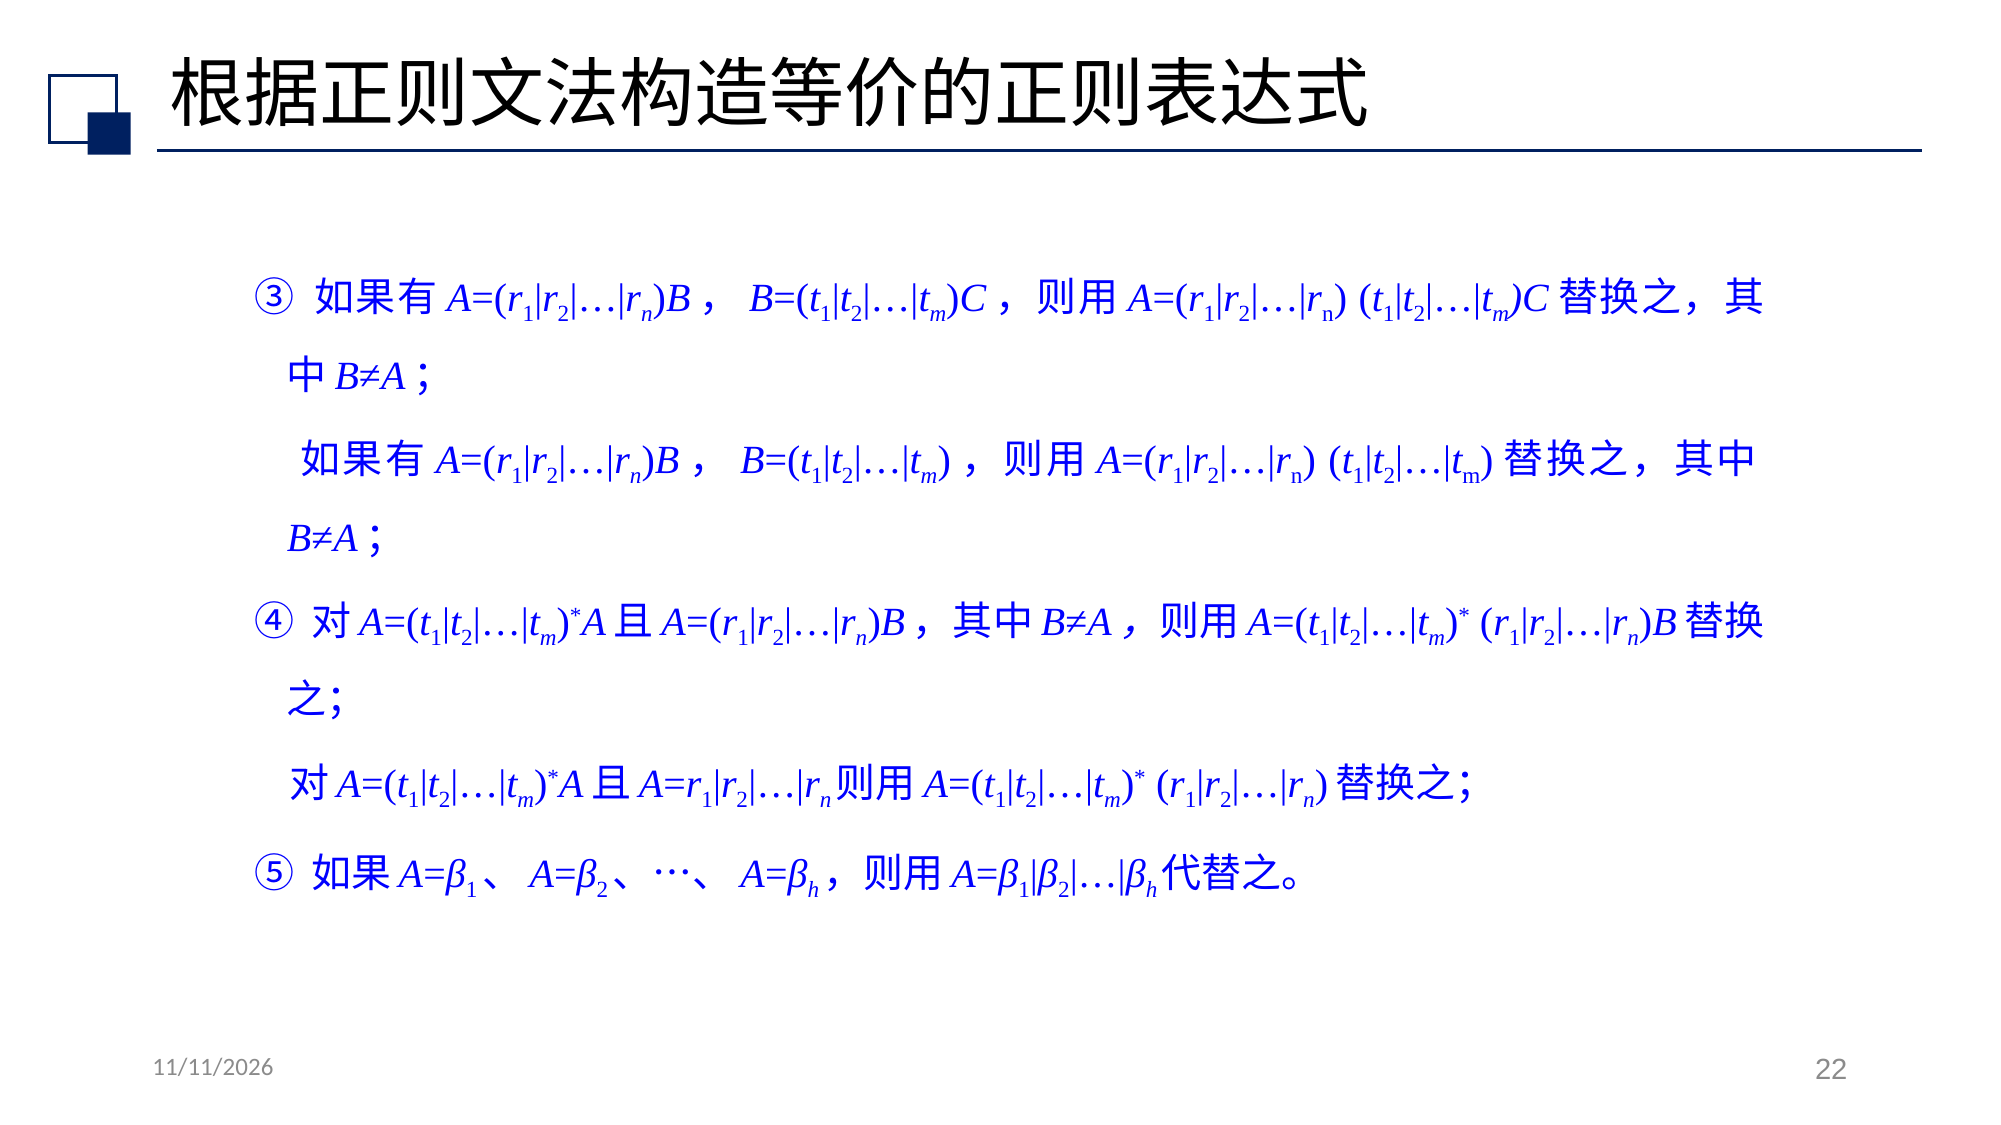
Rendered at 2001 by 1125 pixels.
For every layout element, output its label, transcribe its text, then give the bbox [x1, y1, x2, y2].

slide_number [137, 1042, 588, 1103]
list ③ 如果有A=(r1|r2|…|rn)B，B=(t1|t2|…|tm)C，则用A=(r1|r2|…|rn) (t1|t2|…|tm)C替换之，其中B≠A； 如果有A=(r1|r2|…|rn)B，B=(t1|t2|…|tm)，则用A=(r1|r2|…|rn) (t1|t2|…|tm)替换之，其中B≠A； ④ 对A=(t1|t2|…|tm)*A且A=(r1|r2|…|rn)B，其中B≠A，则用A=(t1|t2|…|tm)* (r1|r2|…|rn)B替换之； 对A=(t1|t2|…|tm)*A且A=r1|r2|…|rn则用A=(t1|t2|…|tm)* (r1|r2|…|rn)替换之； ⑤ 如果A=β1、A=β2、…、A=βh，则用A=β1|β2|…|βh代替之。 [174, 236, 1780, 914]
slide_number 22 [1412, 1042, 1863, 1103]
title 根据正则文法构造等价的正则表达式 [154, 50, 1880, 143]
